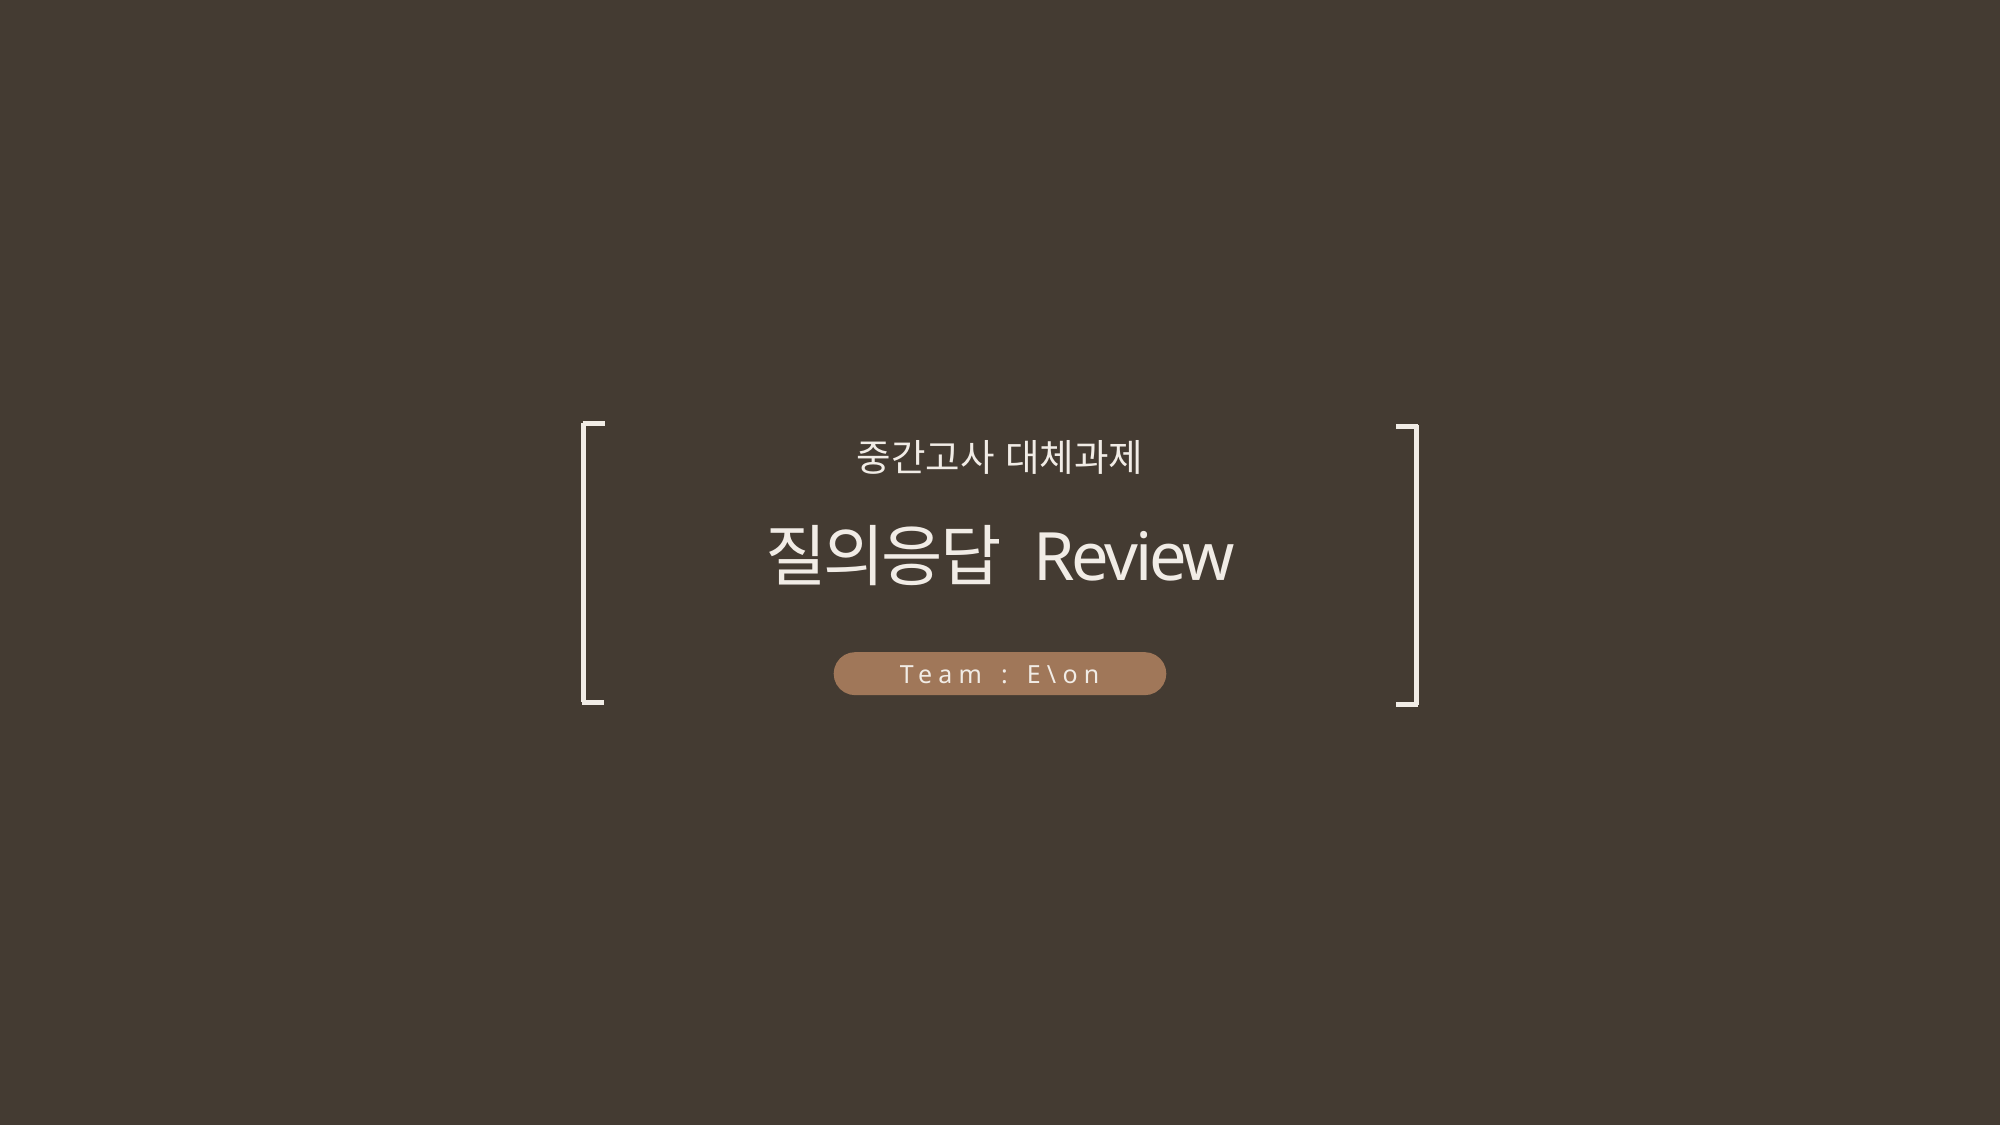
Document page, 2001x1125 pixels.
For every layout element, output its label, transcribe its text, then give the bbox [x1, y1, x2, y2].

text_box Team : E\on [885, 650, 1115, 696]
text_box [1395, 425, 1418, 705]
text_box [832, 651, 1168, 697]
text_box 중간고사 대체과제 [842, 426, 1159, 487]
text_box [582, 422, 605, 703]
text_box 질의응답 Review [750, 506, 1251, 602]
